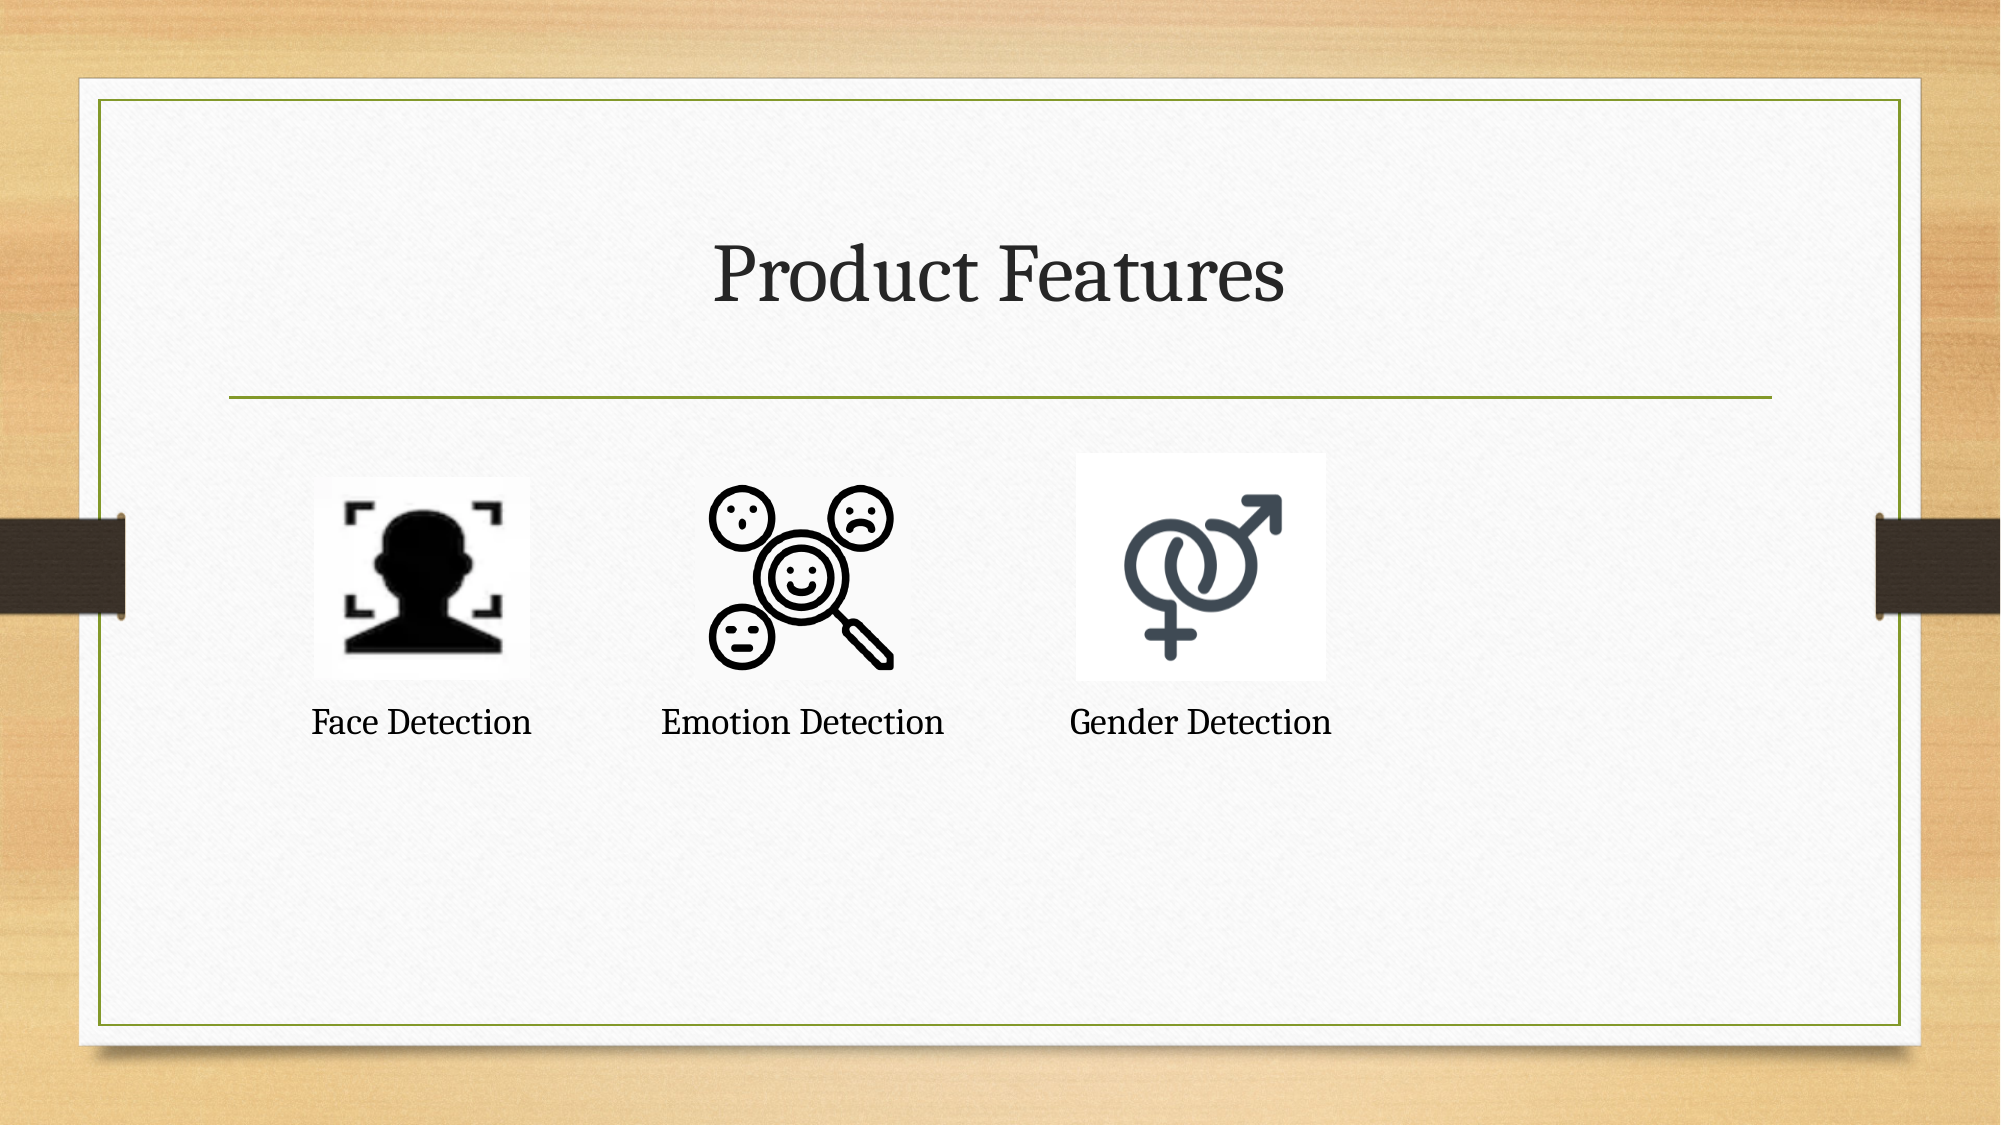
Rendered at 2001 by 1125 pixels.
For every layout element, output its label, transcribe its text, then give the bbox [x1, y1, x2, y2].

text_box Face Detection [285, 689, 558, 750]
title Product Features [212, 161, 1788, 375]
text_box Emotion Detection [616, 689, 990, 750]
picture [0, 0, 2001, 1125]
text_box Gender Detection [1039, 689, 1363, 750]
